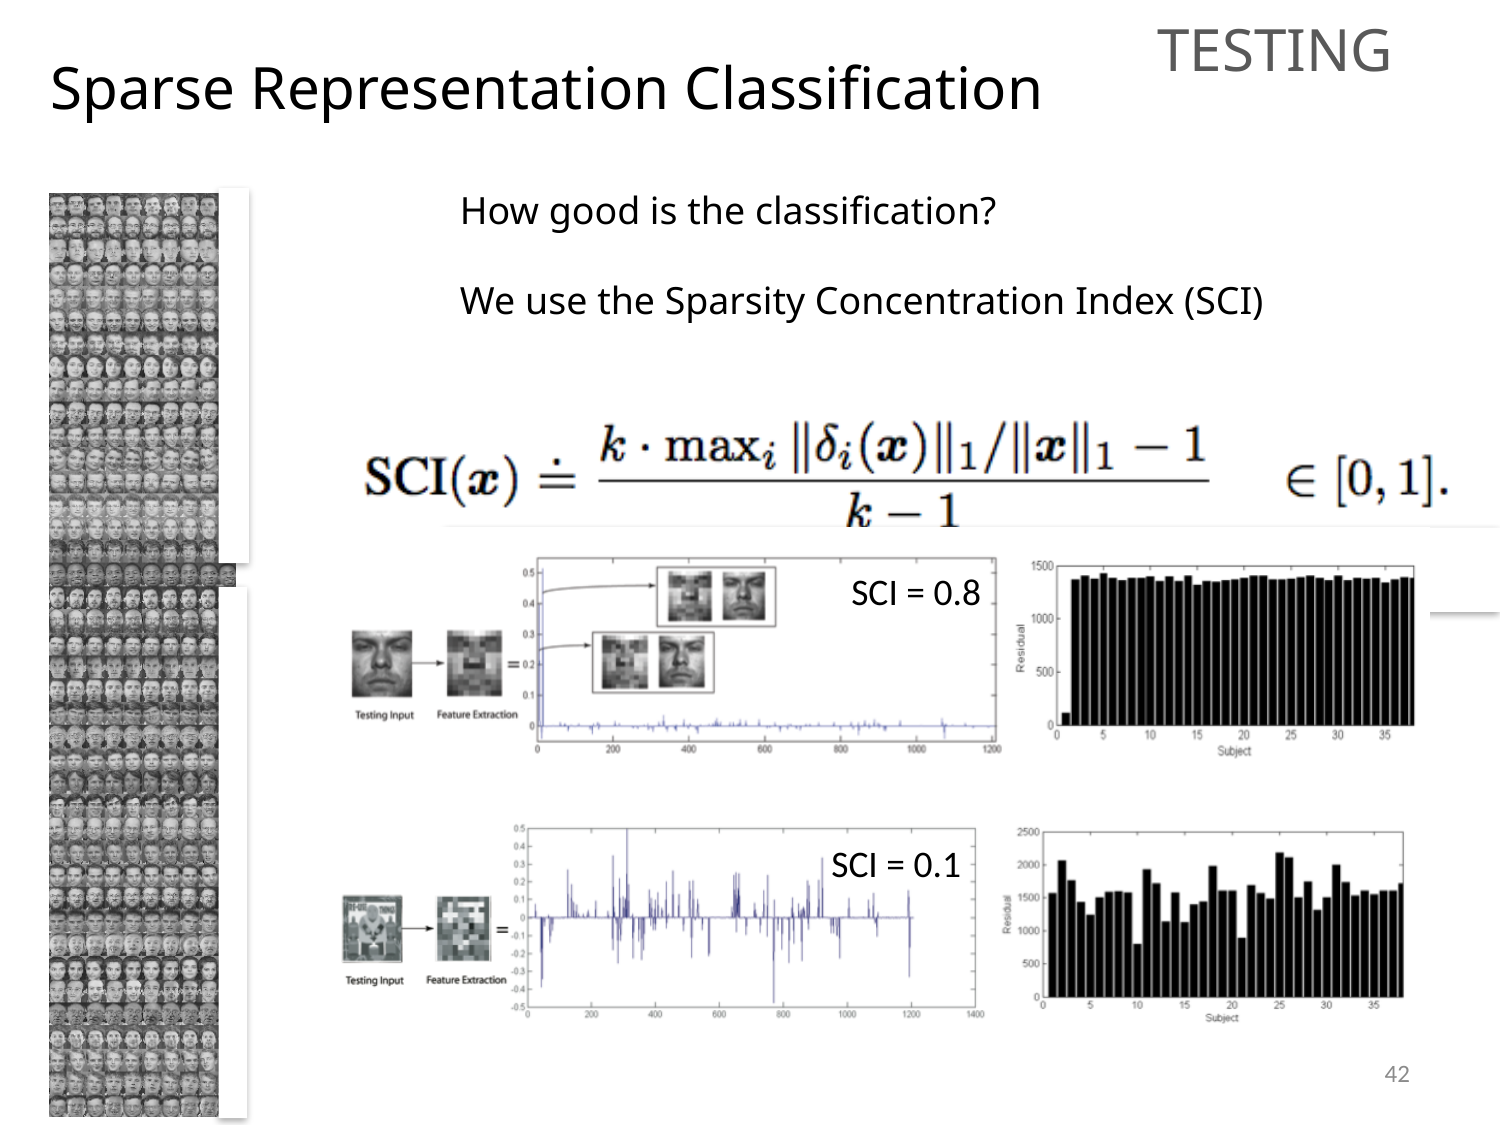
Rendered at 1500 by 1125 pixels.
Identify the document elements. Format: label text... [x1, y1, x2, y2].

slide_number 42 [1074, 1042, 1425, 1103]
text_box [240, 586, 248, 1119]
text_box [241, 208, 250, 564]
text_box How good is the classification? We use the Sparsity Concentration Index (SCI) [445, 208, 1456, 330]
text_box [330, 390, 1500, 613]
picture [48, 193, 237, 1117]
picture [311, 526, 1430, 766]
picture [309, 793, 1429, 1033]
title Sparse Representation Classification [35, 0, 1500, 208]
